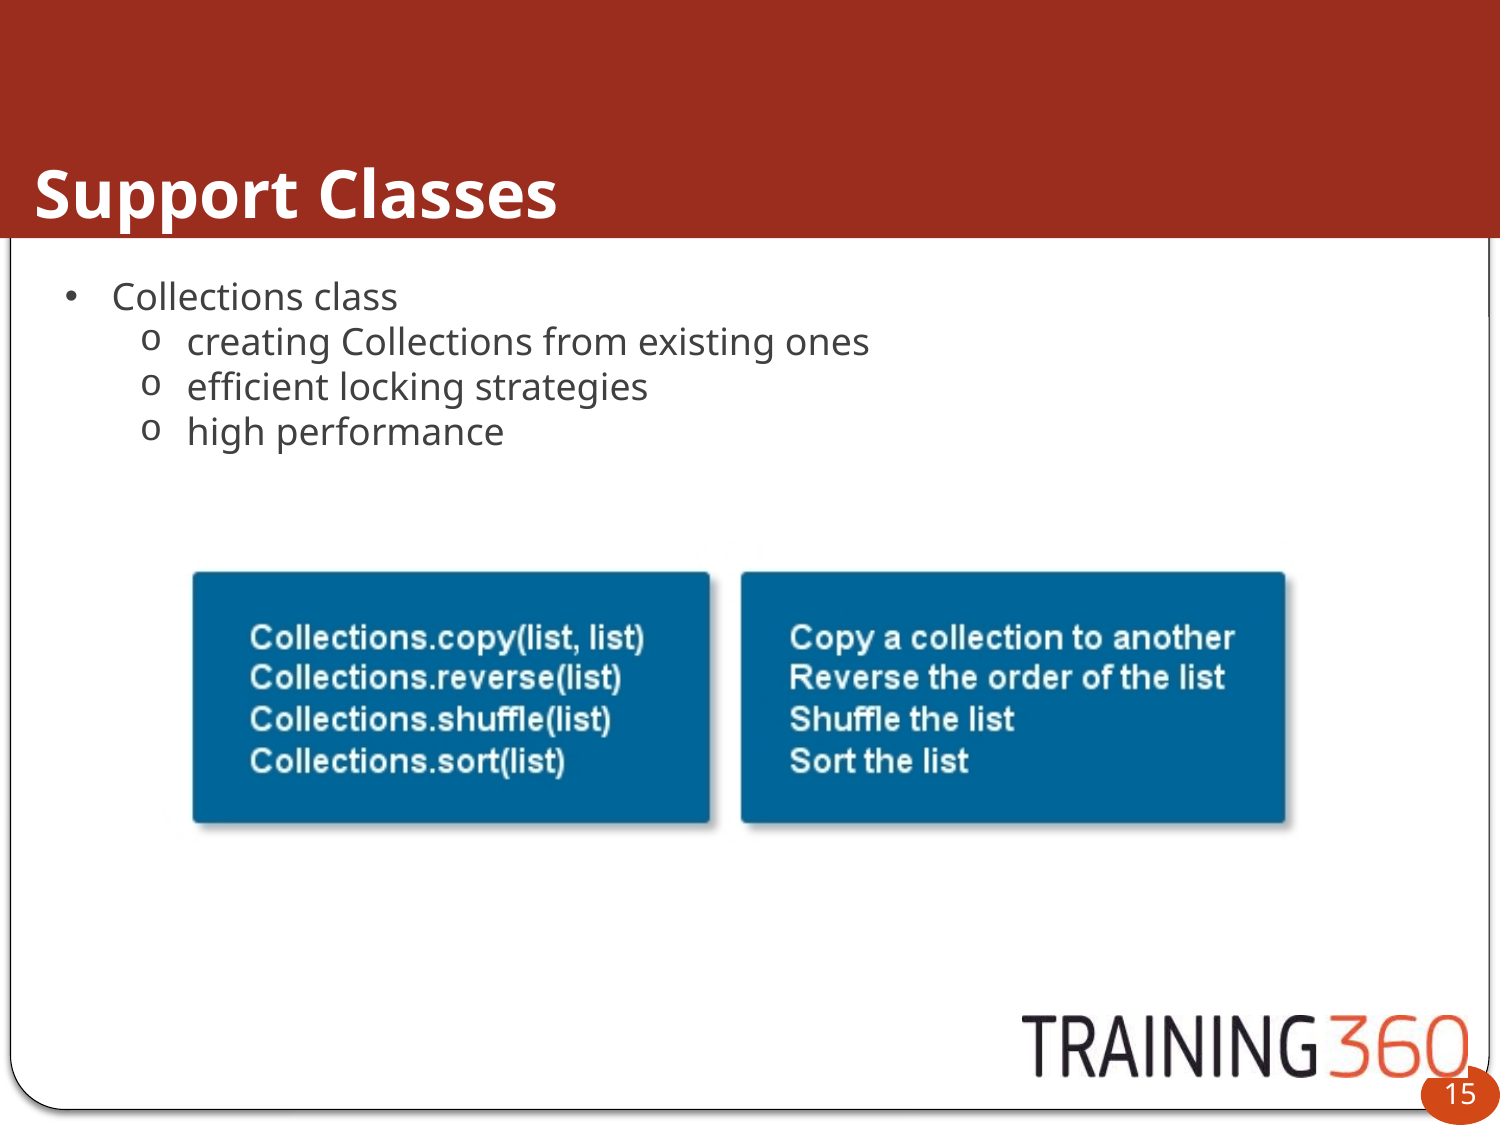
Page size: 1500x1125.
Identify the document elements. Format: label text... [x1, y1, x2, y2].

slide_number 15 [1420, 1066, 1500, 1125]
text_box Collections class creating Collections from existing ones efficient locking strategies high performance [49, 265, 1388, 551]
list Support Classes [0, 0, 1500, 239]
picture [1022, 1015, 1469, 1078]
picture [162, 541, 1317, 855]
